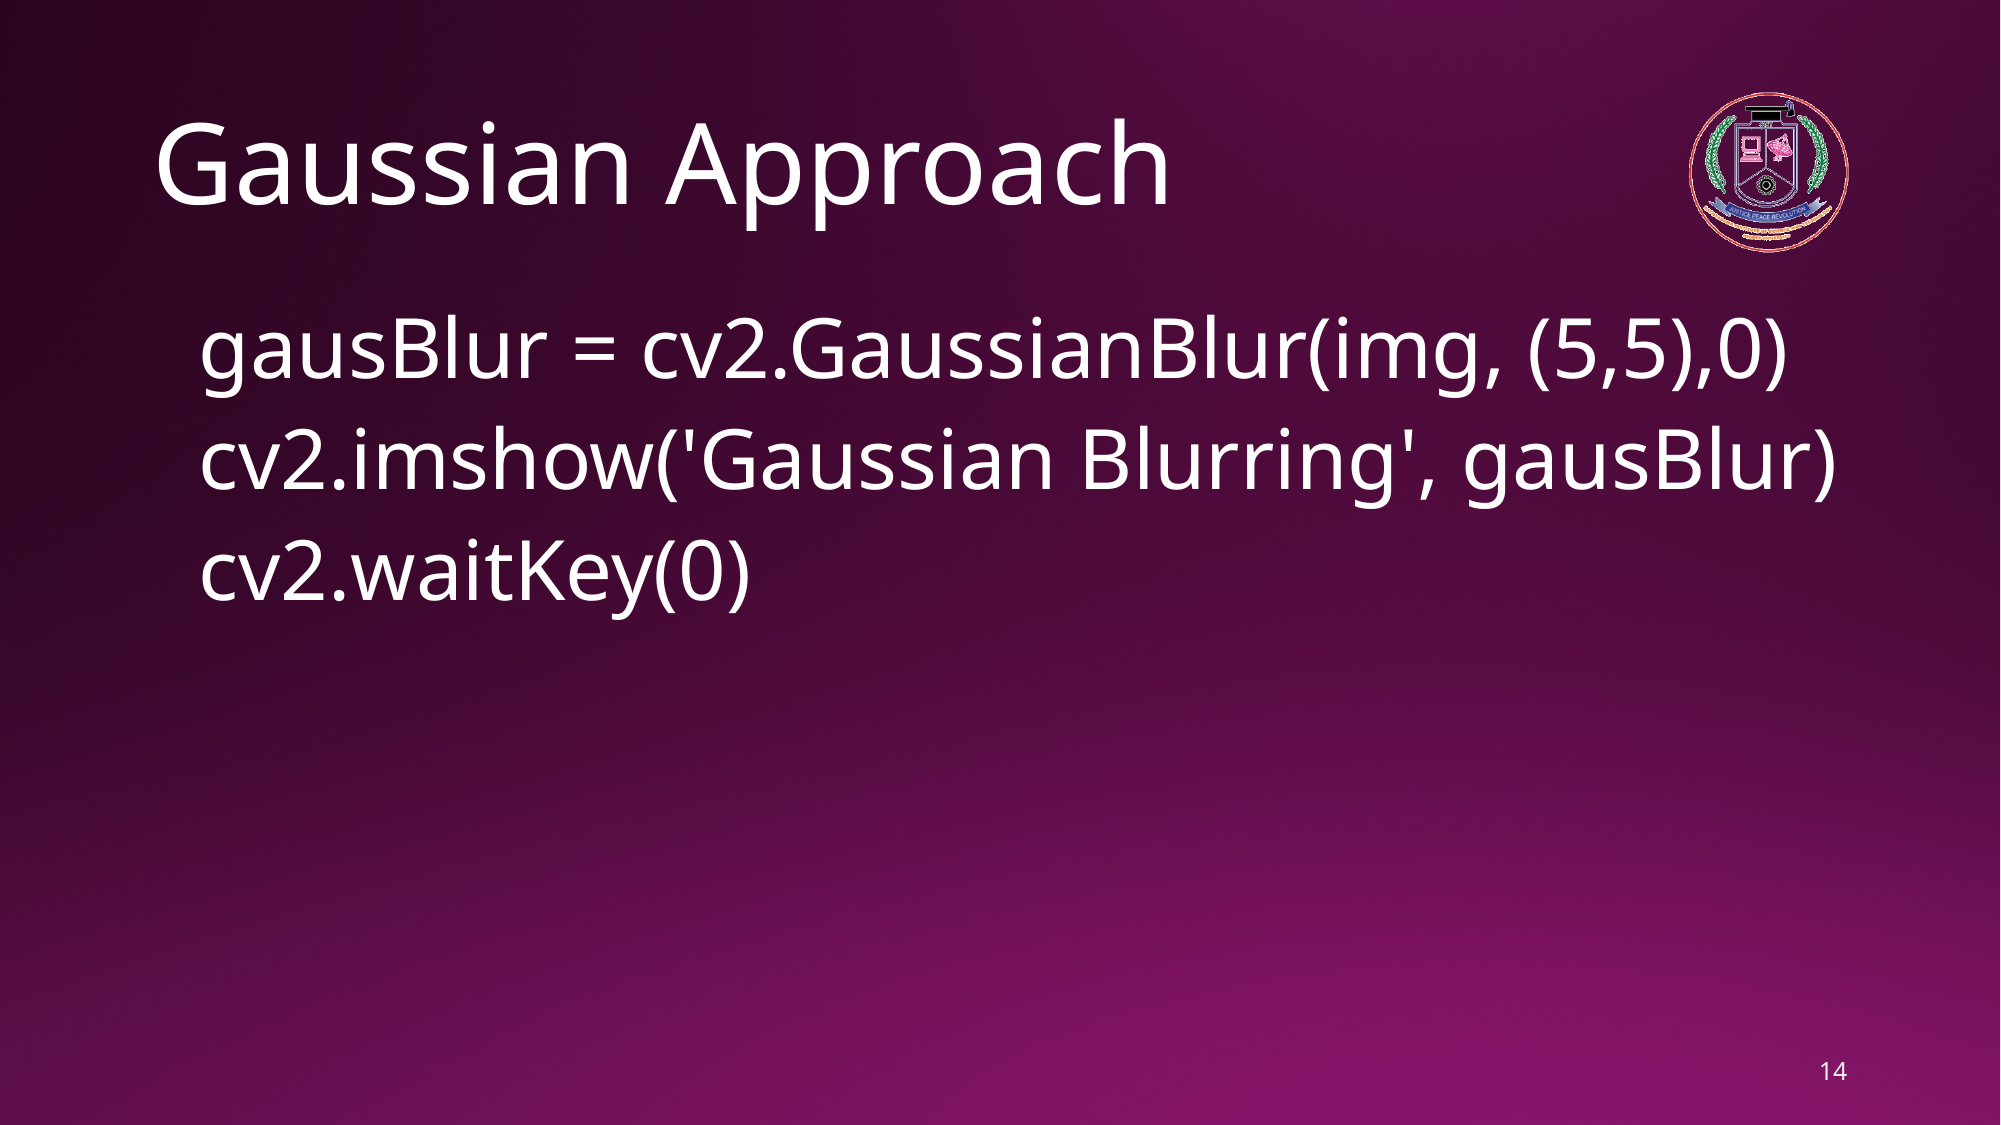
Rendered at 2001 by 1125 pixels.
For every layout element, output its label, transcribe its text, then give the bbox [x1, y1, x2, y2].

slide_number 14 [1412, 1042, 1863, 1103]
list gausBlur = cv2.GaussianBlur(img, (5,5),0) cv2.imshow('Gaussian Blurring', gausBlur) cv2.waitKey(0) [183, 299, 1863, 1014]
title Gaussian Approach [137, 59, 1863, 278]
picture [0, 0, 2001, 1125]
